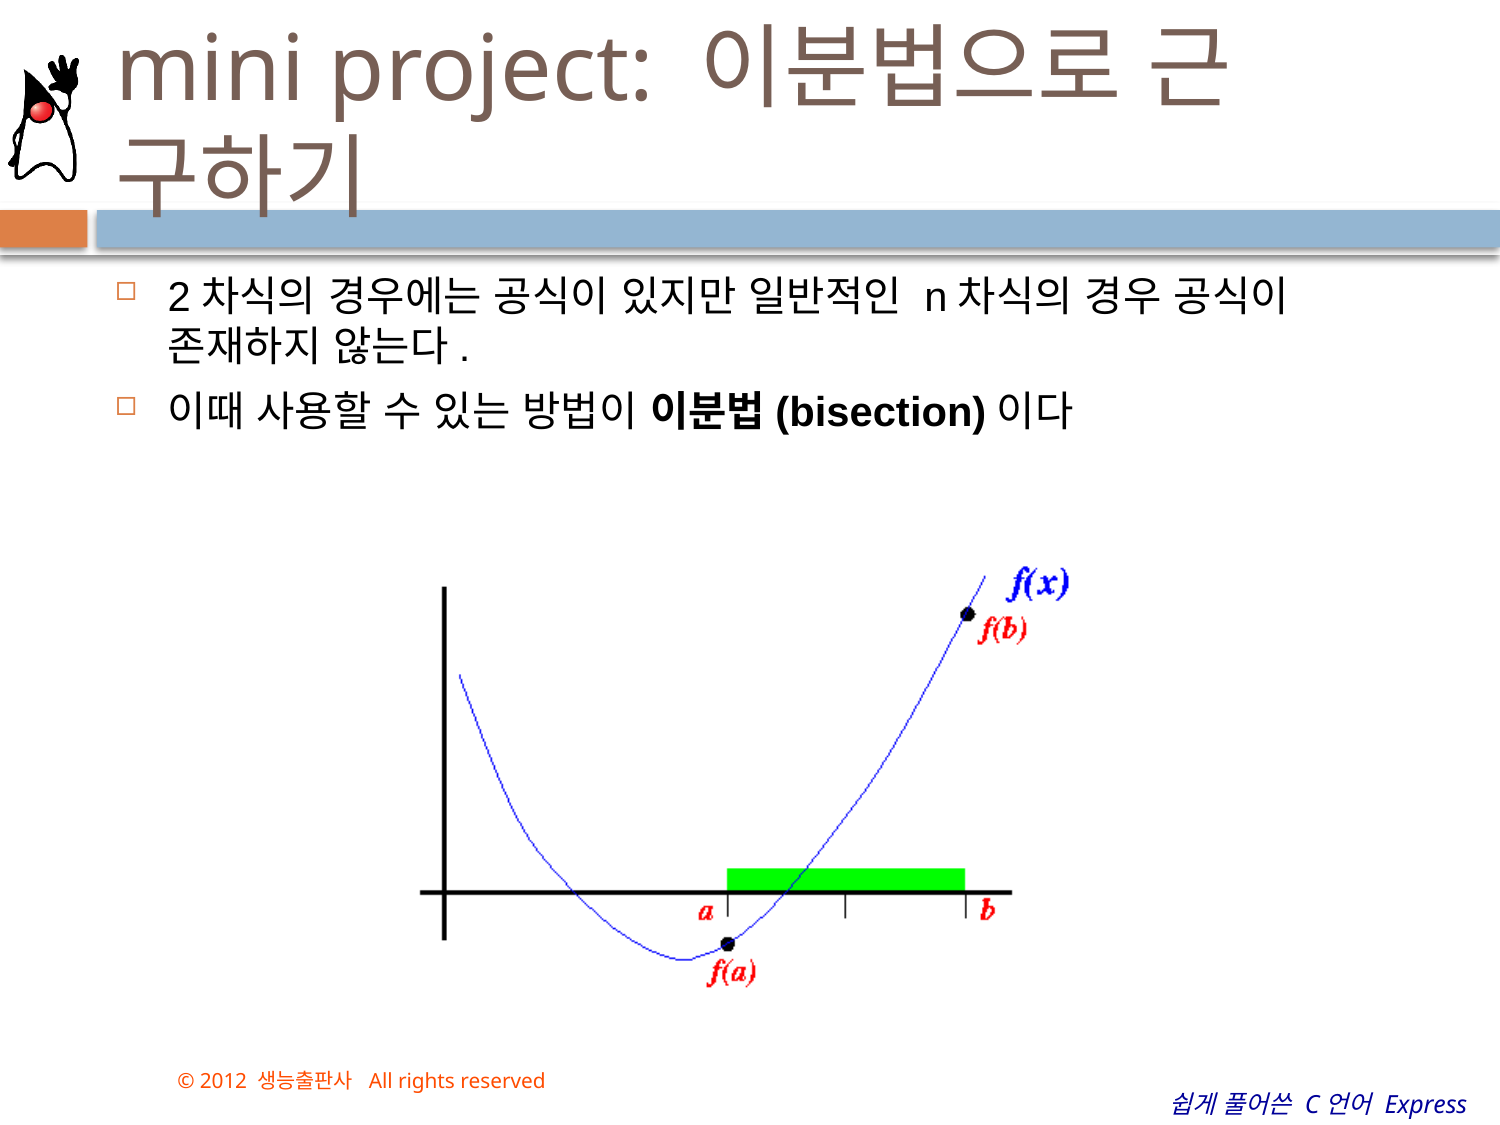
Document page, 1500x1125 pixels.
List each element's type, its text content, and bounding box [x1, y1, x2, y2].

picture [389, 526, 1111, 1001]
picture [8, 75, 79, 182]
list 2차식의 경우에는 공식이 있지만 일반적인 n차식의 경우 공식이 존재하지 않는다. 이때 사용할 수 있는 방법이 이분법(bisection)이다 [100, 262, 1438, 1000]
text_box [0, 0, 1500, 75]
title mini project: 이분법으로 근 구하기 [100, 75, 1438, 200]
